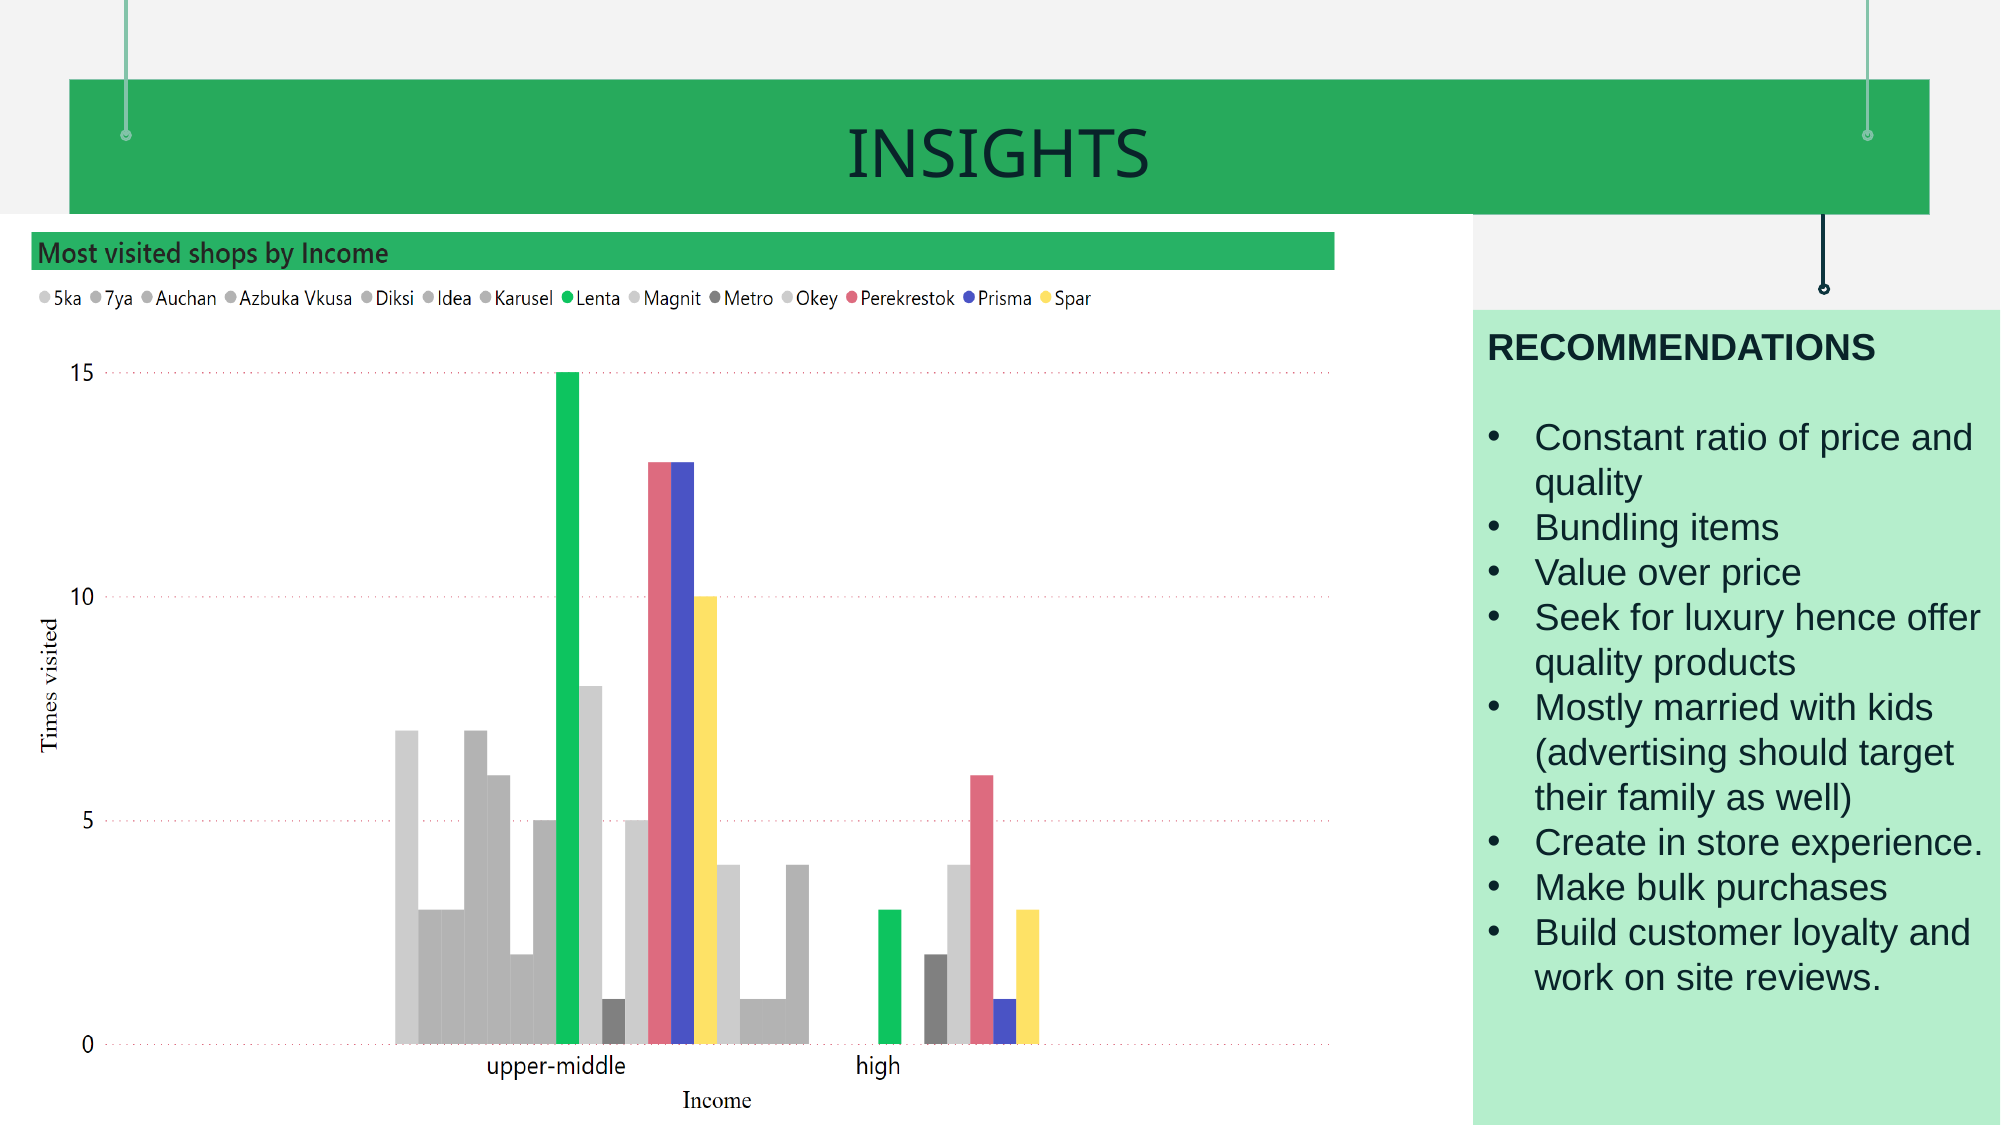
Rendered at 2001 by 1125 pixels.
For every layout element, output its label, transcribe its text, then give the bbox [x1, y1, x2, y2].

picture [0, 214, 1474, 1125]
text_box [69, 0, 1931, 215]
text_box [1474, 214, 1830, 296]
text_box RECOMMENDATIONS Constant ratio of price and quality Bundling items Value over price Seek for luxury hence offer quality products Mostly married with kids (advertising should target their family as well) Create in store experience. Make bulk purchases Build customer loyalty and work on site reviews. [1477, 315, 2000, 1006]
